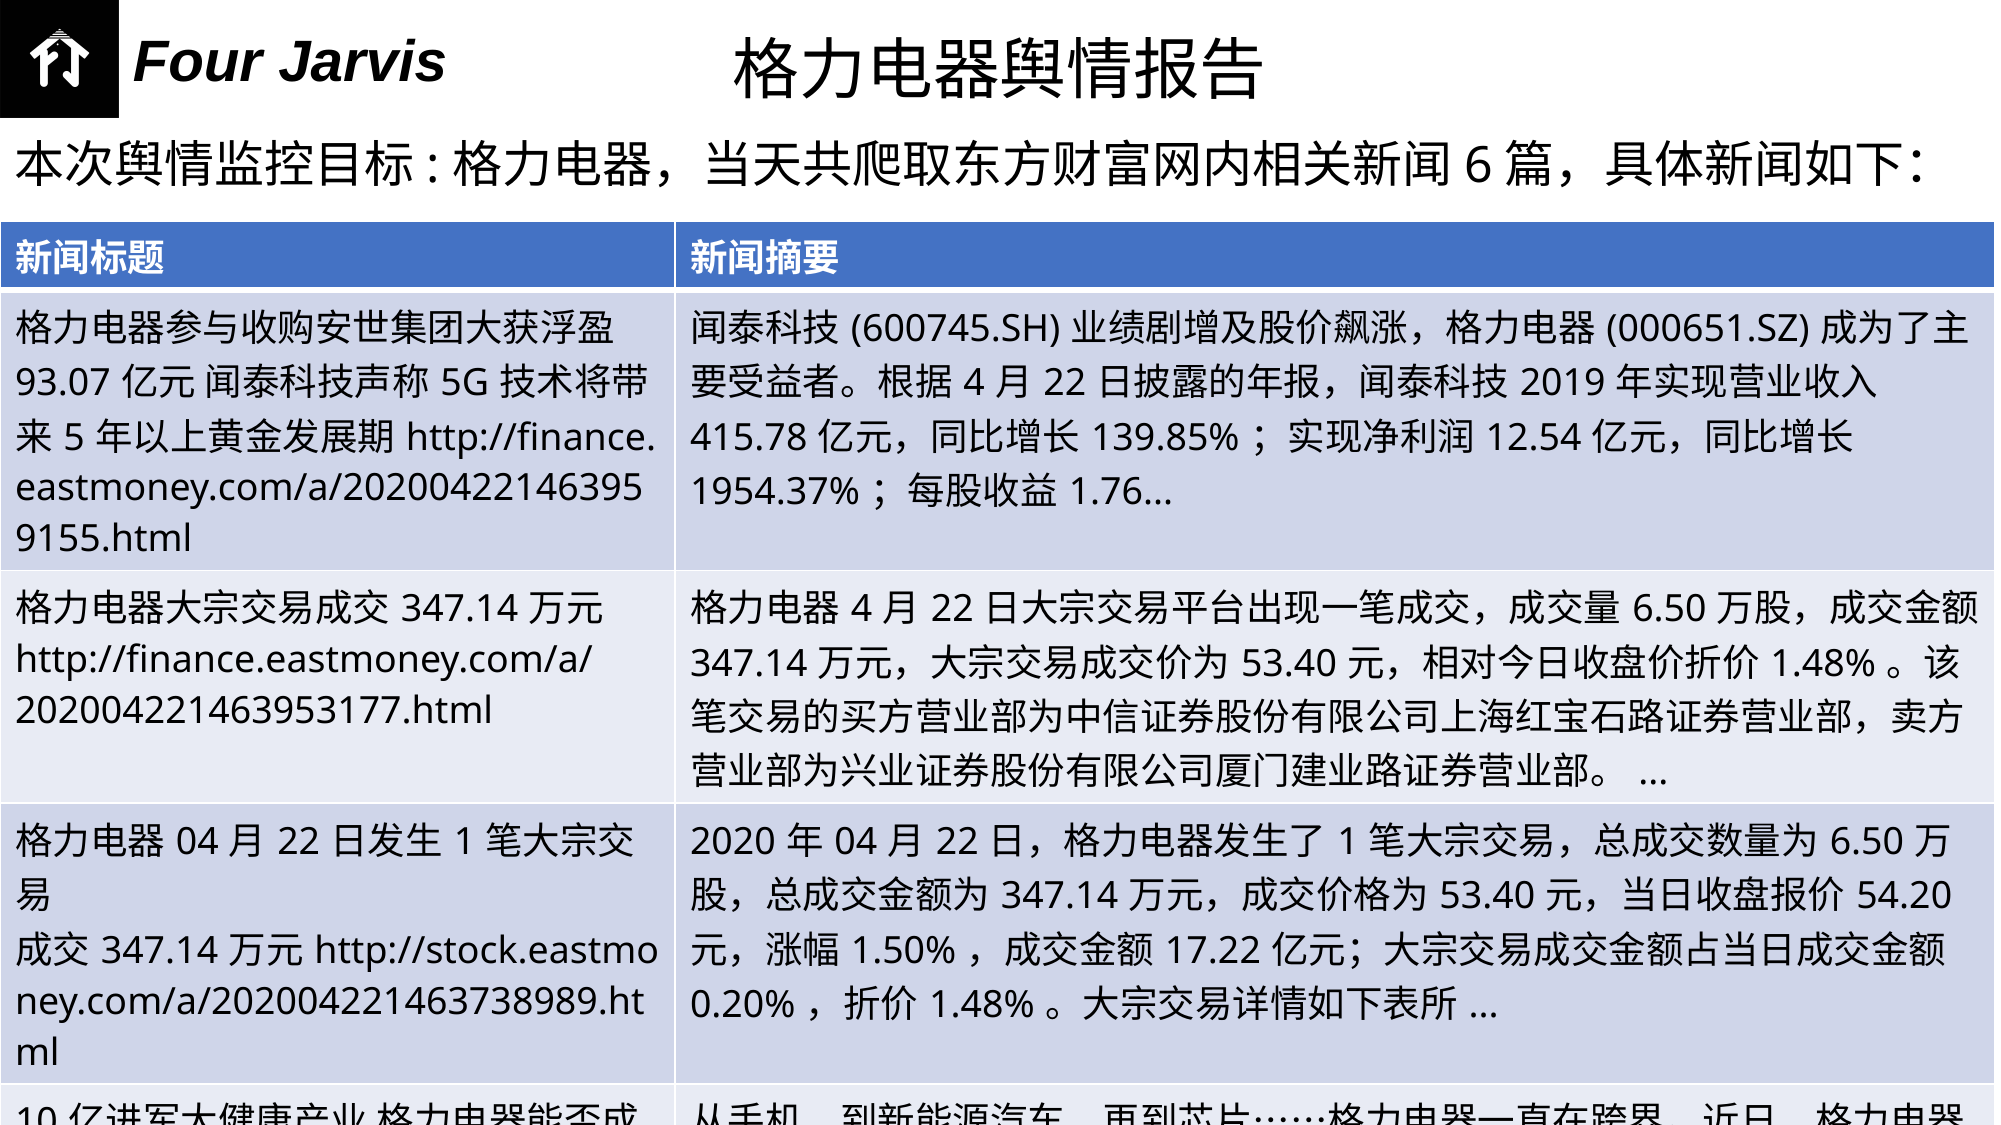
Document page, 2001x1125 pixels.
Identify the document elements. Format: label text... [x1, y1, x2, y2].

table_header 新闻摘要 [676, 222, 1994, 287]
table_header 新闻标题 [1, 222, 674, 287]
list 格力电器舆情报告 [442, 28, 1558, 118]
table_cell 格力电器参与收购安世集团大获浮盈93.07亿元 闻泰科技声称5G技术将带来5年以上黄金发展期http://finance.eastmoney.com/a/202004221463959155.html [1, 293, 674, 570]
table_cell 从手机，到新能源汽车，再到芯片……格力电器一直在跨界。近日，格力电器董事长兼总裁董明珠女士在宣布投资10亿进军大健康产业后，成立了格力电器旗下新医疗装备公司——成都格力新鹭医疗装备有限公司。尽管疫情之下健康产业站上风口，并且家电产业跨界医疗渐成趋势，但不少人仍不看好董小姐的... [676, 1085, 1994, 1125]
picture [0, 0, 119, 118]
list 本次舆情监控目标:格力电器，当天共爬取东方财富网内相关新闻6篇，具体新闻如下： [0, 132, 2000, 194]
table_cell 格力电器4月22日大宗交易平台出现一笔成交，成交量6.50万股，成交金额347.14万元，大宗交易成交价为53.40元，相对今日收盘价折价1.48%。该笔交易的买方营业部为中信证券股份有限公司上海红宝石路证券营业部，卖方营业部为兴业证券股份有限公司厦门建业路证券营业部。... [676, 571, 1994, 802]
table_cell 闻泰科技(600745.SH)业绩剧增及股价飙涨，格力电器(000651.SZ)成为了主要受益者。根据4月22日披露的年报，闻泰科技2019年实现营业收入415.78亿元，同比增长139.85%；实现净利润12.54亿元，同比增长1954.37%；每股收益1.76... [676, 293, 1994, 570]
table_cell 2020年04月22日，格力电器发生了1笔大宗交易，总成交数量为6.50万股，总成交金额为347.14万元，成交价格为53.40元，当日收盘报价54.20元，涨幅1.50%，成交金额17.22亿元；大宗交易成交金额占当日成交金额0.20%，折价1.48%。大宗交易详情如下表所... [676, 804, 1994, 1083]
table_cell 格力电器04月22日发生1笔大宗交易 成交347.14万元http://stock.eastmoney.com/a/202004221463738989.html [1, 804, 674, 1083]
table_cell 格力电器大宗交易成交347.14万元http://finance.eastmoney.com/a/202004221463953177.html [1, 571, 674, 802]
table_cell 10亿进军大健康产业 格力电器能否成功跨界http://finance.eastmoney.com/a/202004221463605162.html [1, 1085, 674, 1125]
